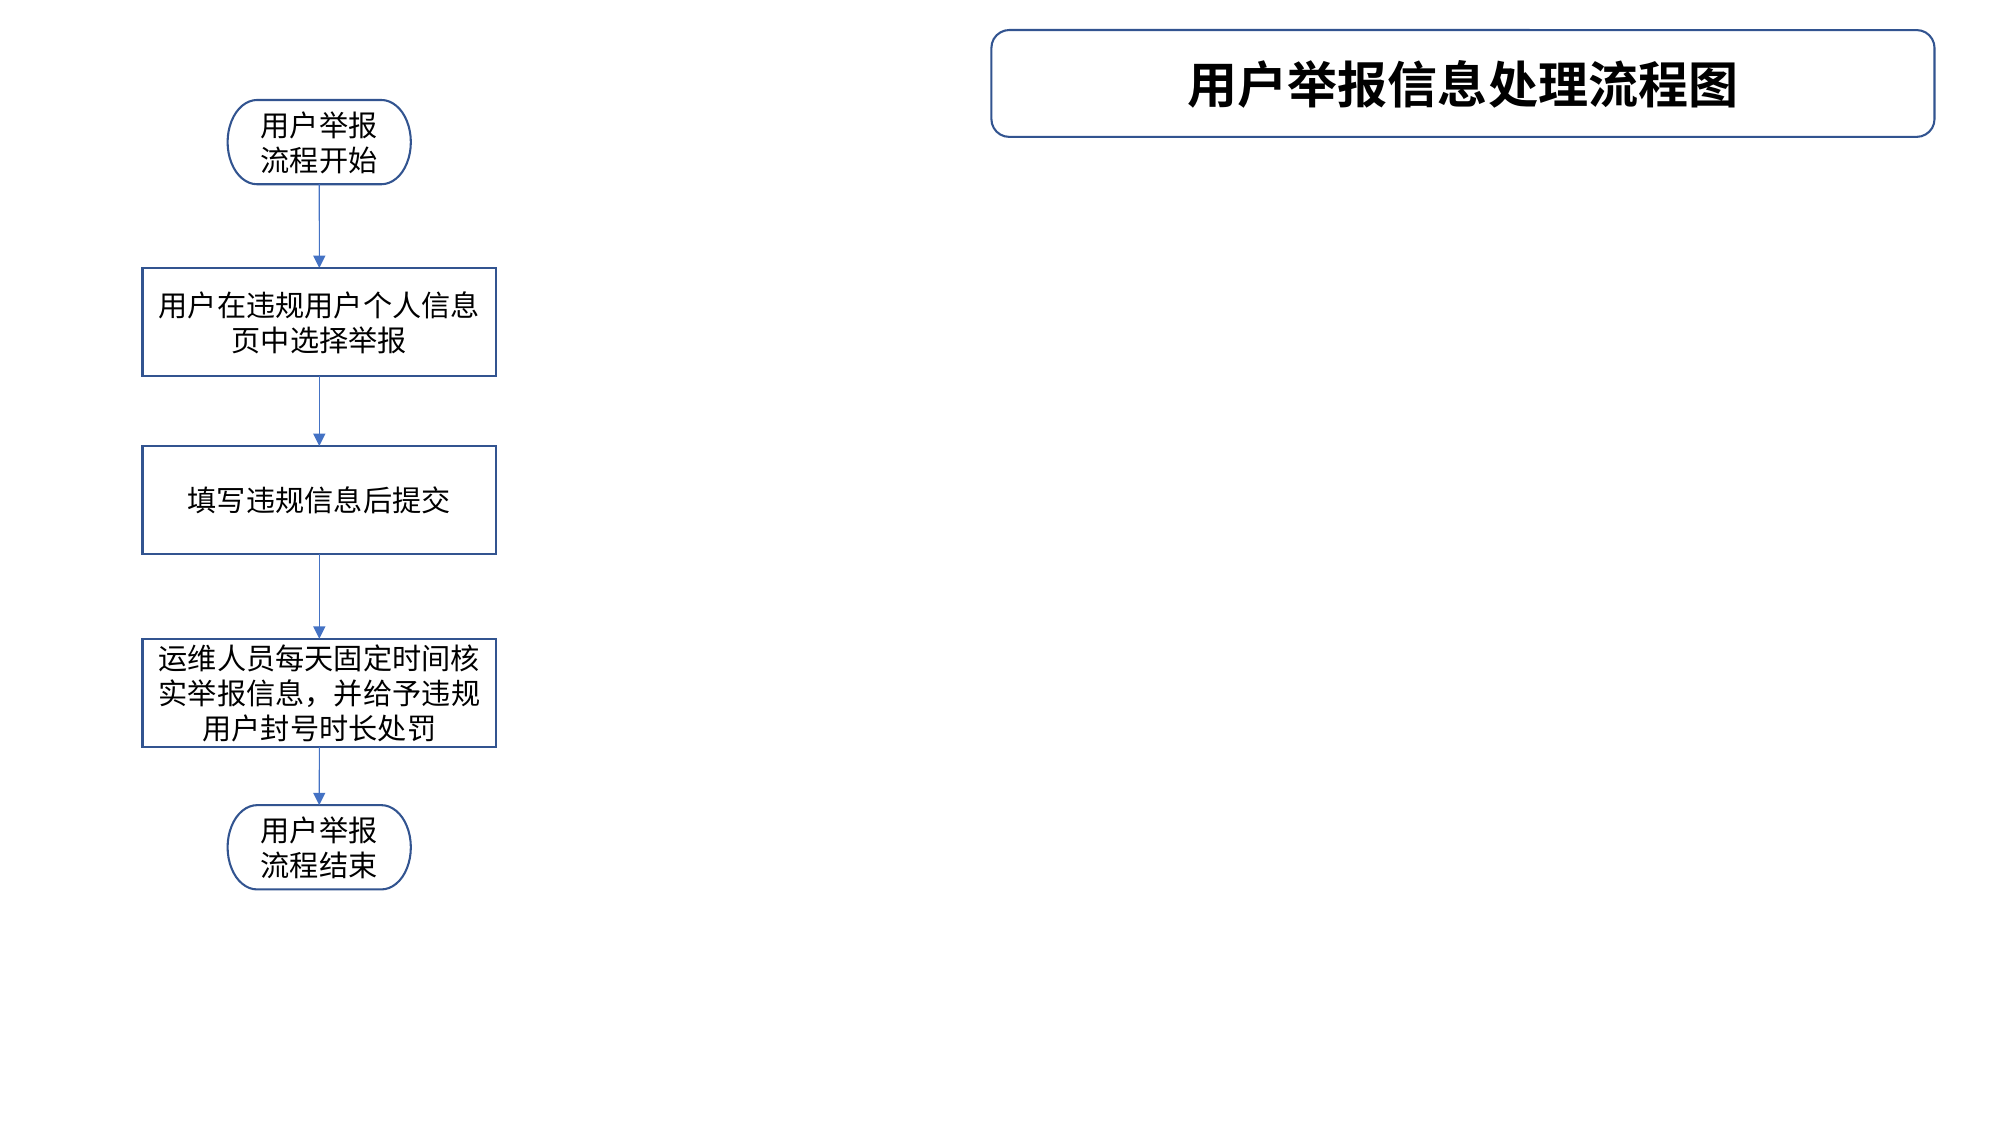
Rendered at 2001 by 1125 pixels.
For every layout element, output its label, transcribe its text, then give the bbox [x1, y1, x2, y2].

text_box 运维人员每天固定时间核实举报信息，并给予违规用户封号时长处罚 [141, 638, 497, 748]
text_box 填写违规信息后提交 [141, 445, 497, 555]
text_box 用户举报流程开始 [226, 98, 412, 186]
text_box 用户举报信息处理流程图 [990, 28, 1936, 138]
text_box 用户举报流程结束 [226, 804, 412, 891]
text_box 用户在违规用户个人信息页中选择举报 [141, 267, 497, 377]
